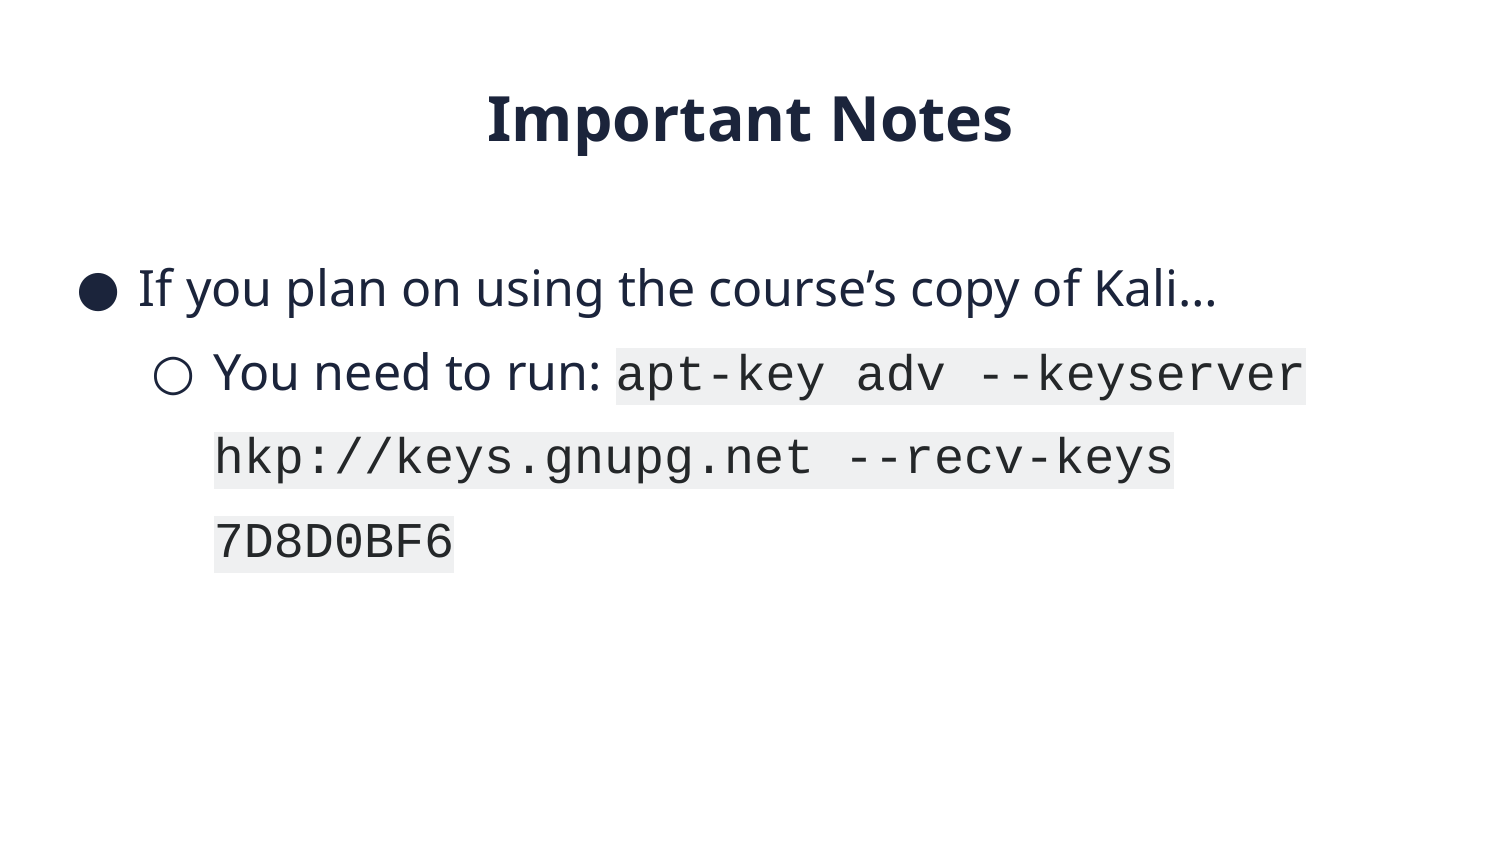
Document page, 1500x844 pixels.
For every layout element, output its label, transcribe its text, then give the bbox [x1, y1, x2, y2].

text_box If you plan on using the course’s copy of Kali… You need to run: apt-key adv --keyserver hkp://keys.gnupg.net --recv-keys 7D8D0BF6 [58, 229, 1400, 762]
text_box Important Notes [245, 76, 1257, 158]
